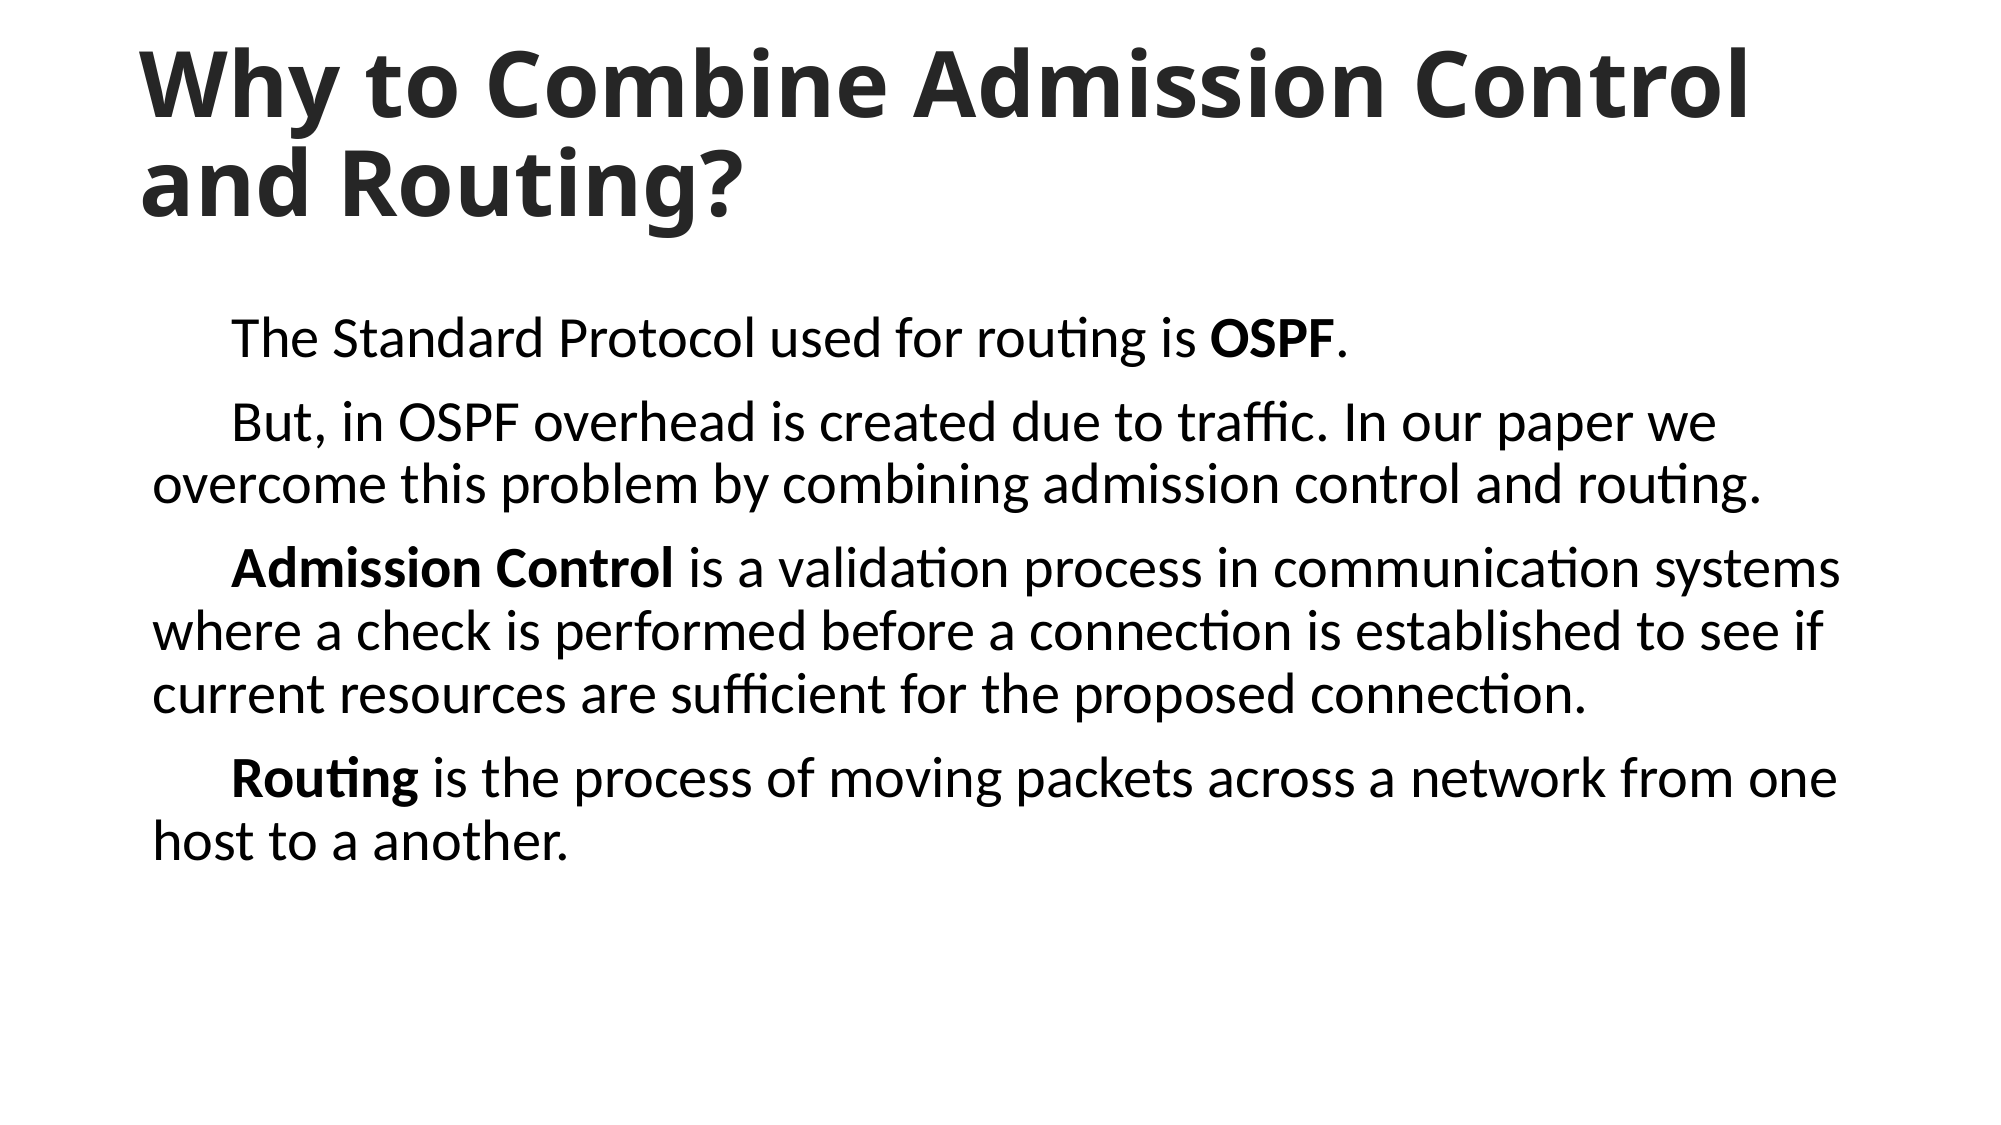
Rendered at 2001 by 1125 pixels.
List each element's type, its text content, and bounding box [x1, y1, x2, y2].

list The Standard Protocol used for routing is OSPF. But, in OSPF overhead is created due to traffic. In our paper we overcome this problem by combining admission control and routing. Admission Control is a validation process in communication systems where a check is performed before a connection is established to see if current resources are sufficient for the proposed connection. Routing is the process of moving packets across a network from one host to a another. [137, 299, 1863, 1014]
title Why to Combine Admission Control and Routing? [124, 28, 1850, 246]
